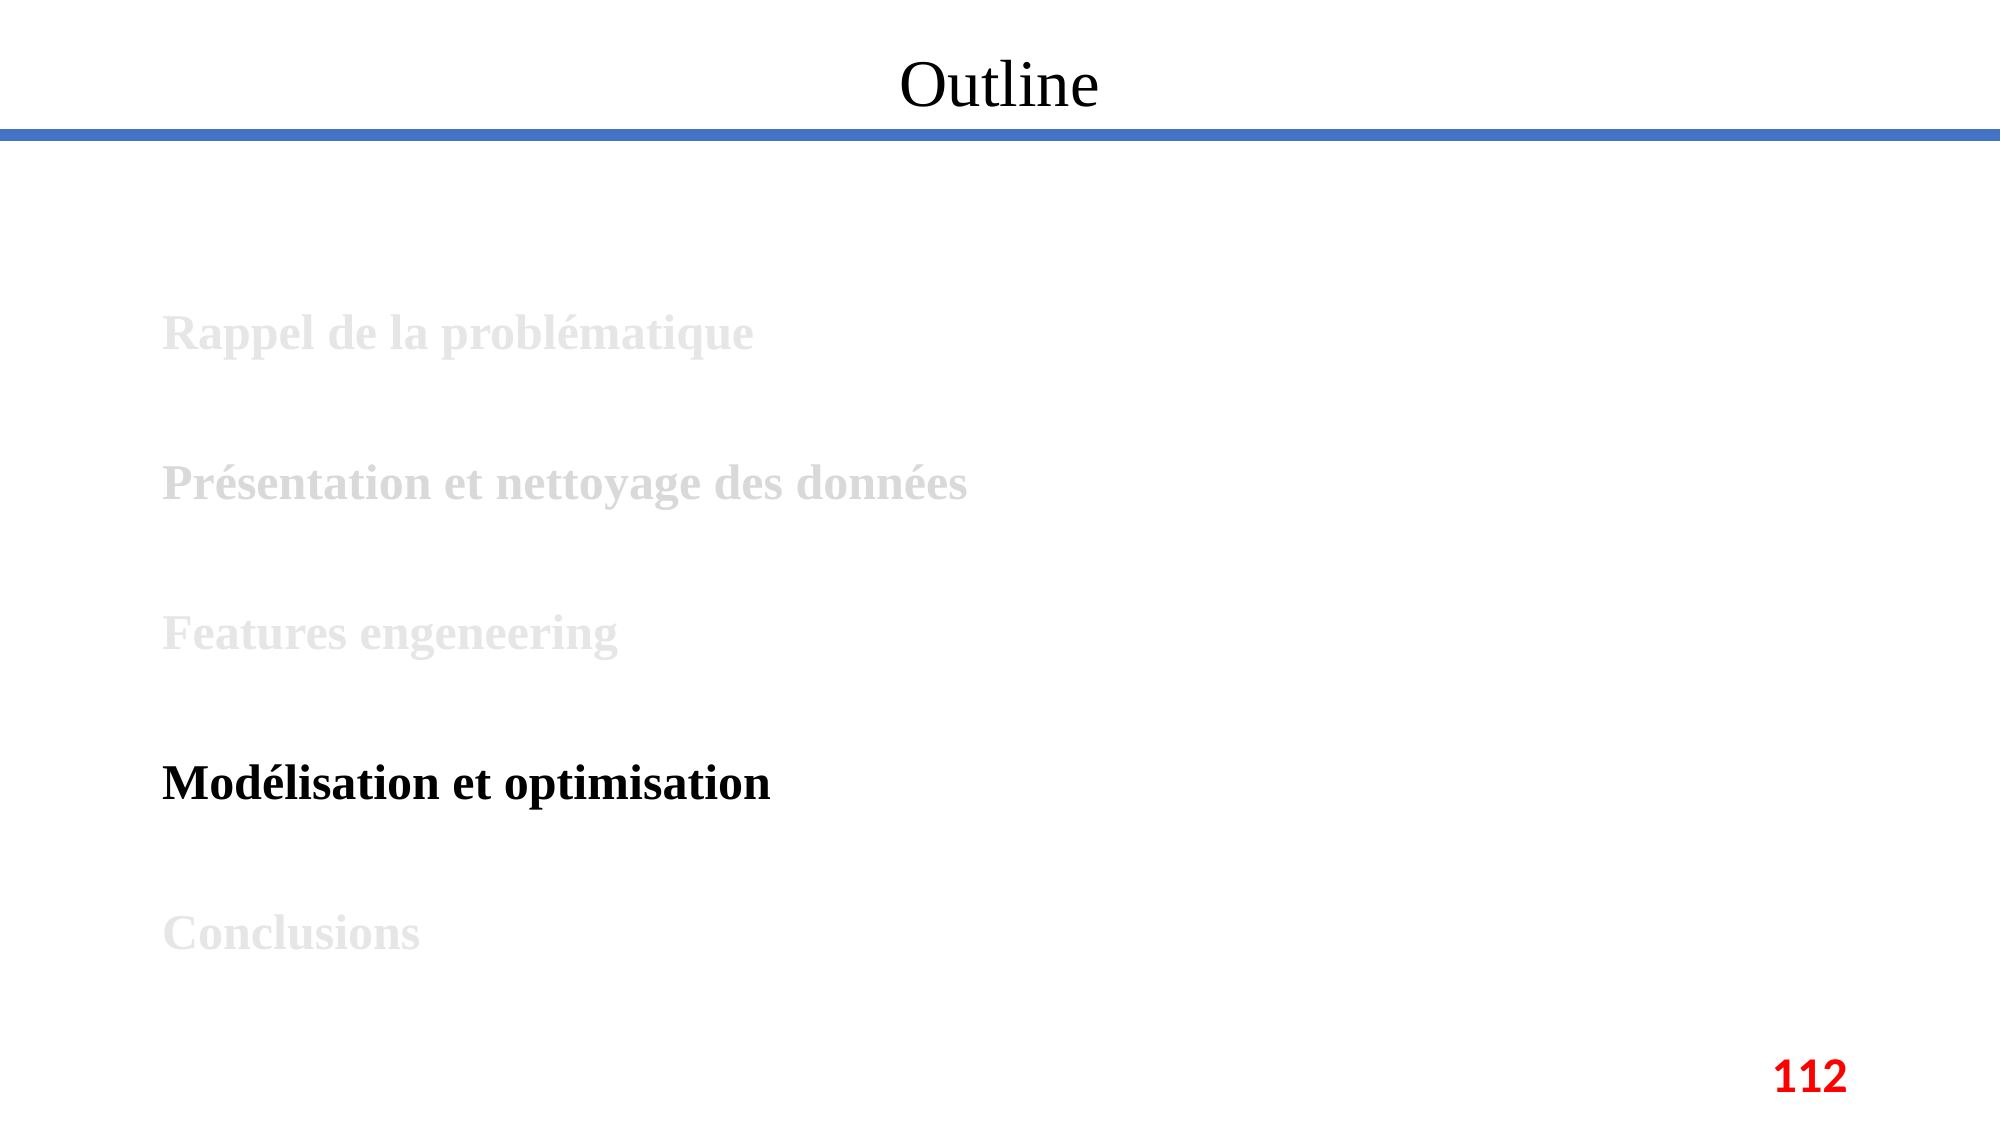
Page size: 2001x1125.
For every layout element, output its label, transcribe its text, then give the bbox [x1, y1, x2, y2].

text_box Rappel de la problématique Présentation et nettoyage des données Features engeneering Modélisation et optimisation Conclusions [147, 201, 2000, 967]
text_box Outline [0, 31, 2000, 127]
slide_number 12 [1412, 1042, 1863, 1103]
